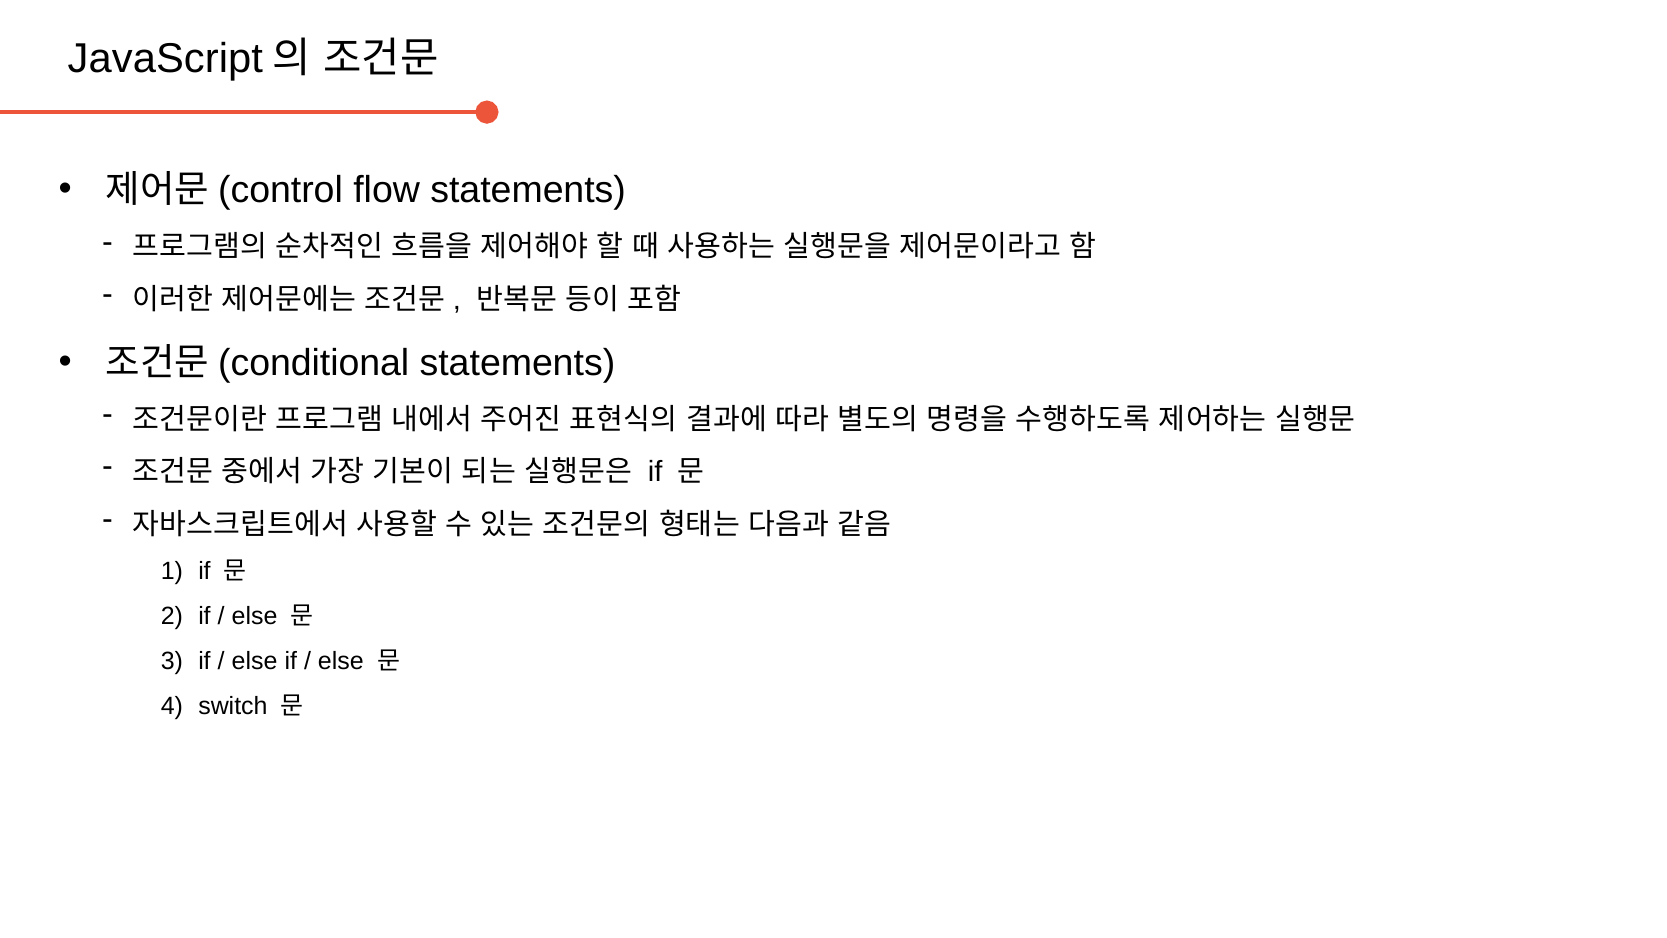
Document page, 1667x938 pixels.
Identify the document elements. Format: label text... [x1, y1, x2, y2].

text_box 제어문(control flow statements) 프로그램의 순차적인 흐름을 제어해야 할 때 사용하는 실행문을 제어문이라고 함 이러한 제어문에는 조건문, 반복문 등이 포함 조건문(conditional statements) 조건문이란 프로그램 내에서 주어진 표현식의 결과에 따라 별도의 명령을 수행하도록 제어하는 실행문 조건문 중에서 가장 기본이 되는 실행문은 if 문 자바스크립트에서 사용할 수 있는 조건문의 형태는 다음과 같음 if 문 if / else 문 if / else if / else 문 switch 문 [43, 135, 1616, 727]
text_box JavaScript의 조건문 [52, 23, 964, 88]
